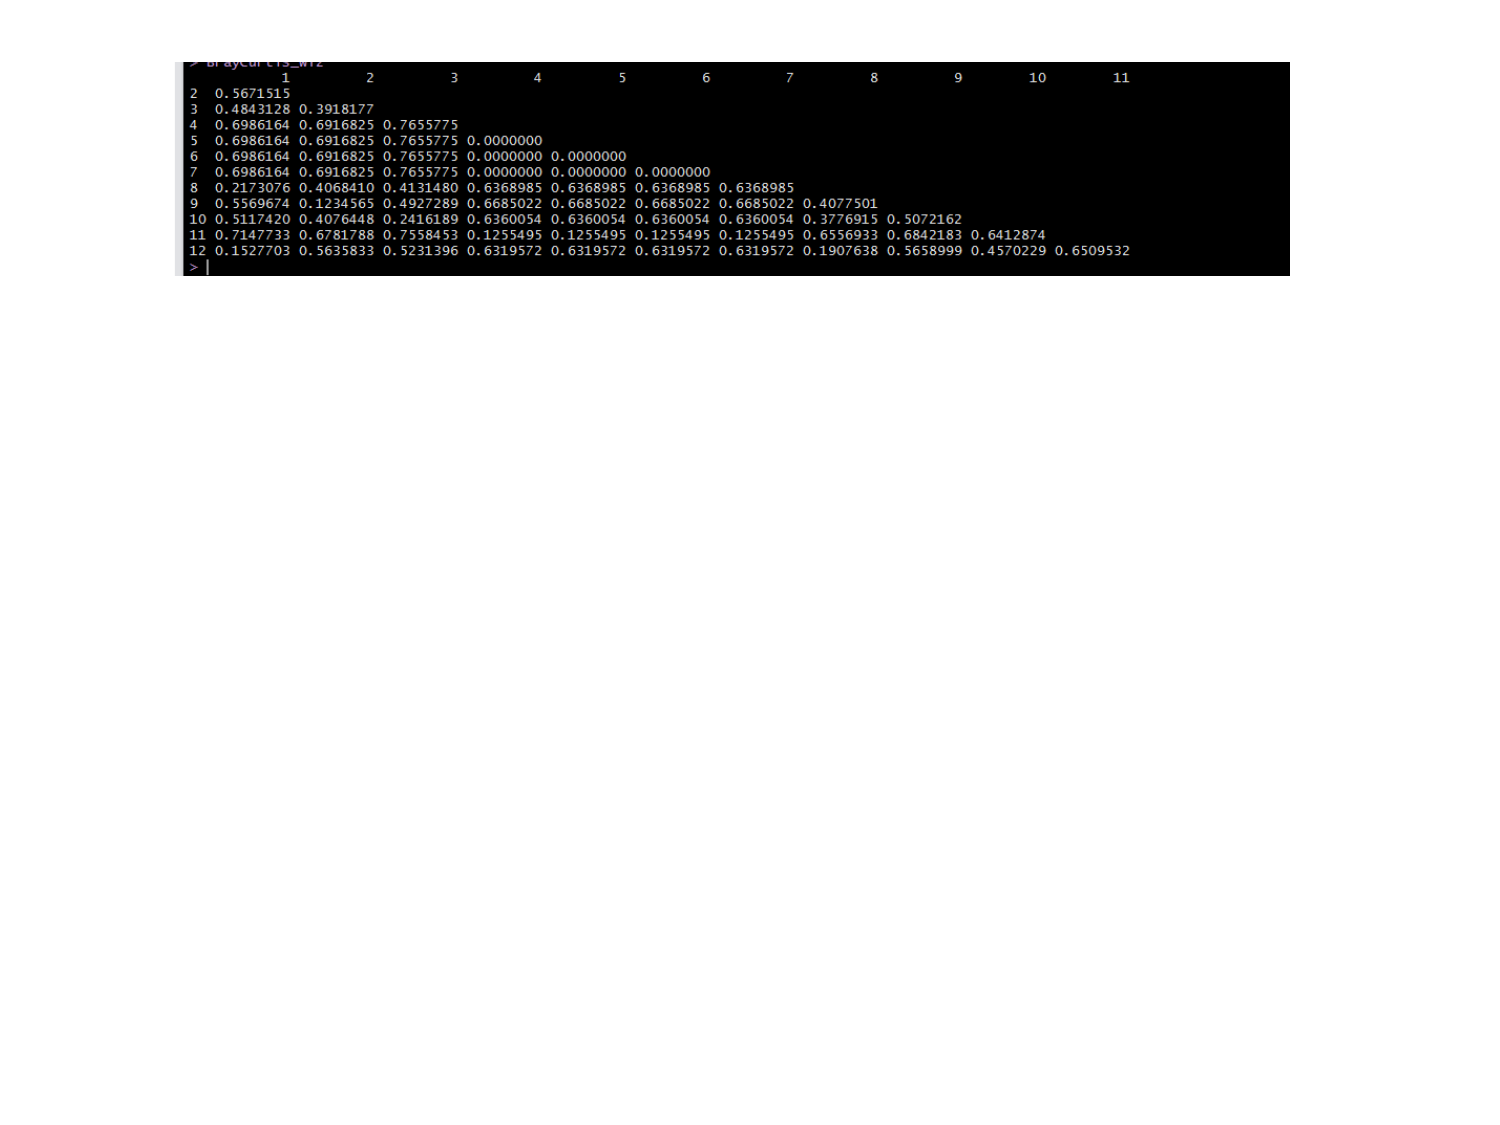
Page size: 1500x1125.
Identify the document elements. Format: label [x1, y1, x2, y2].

picture [174, 62, 1291, 276]
